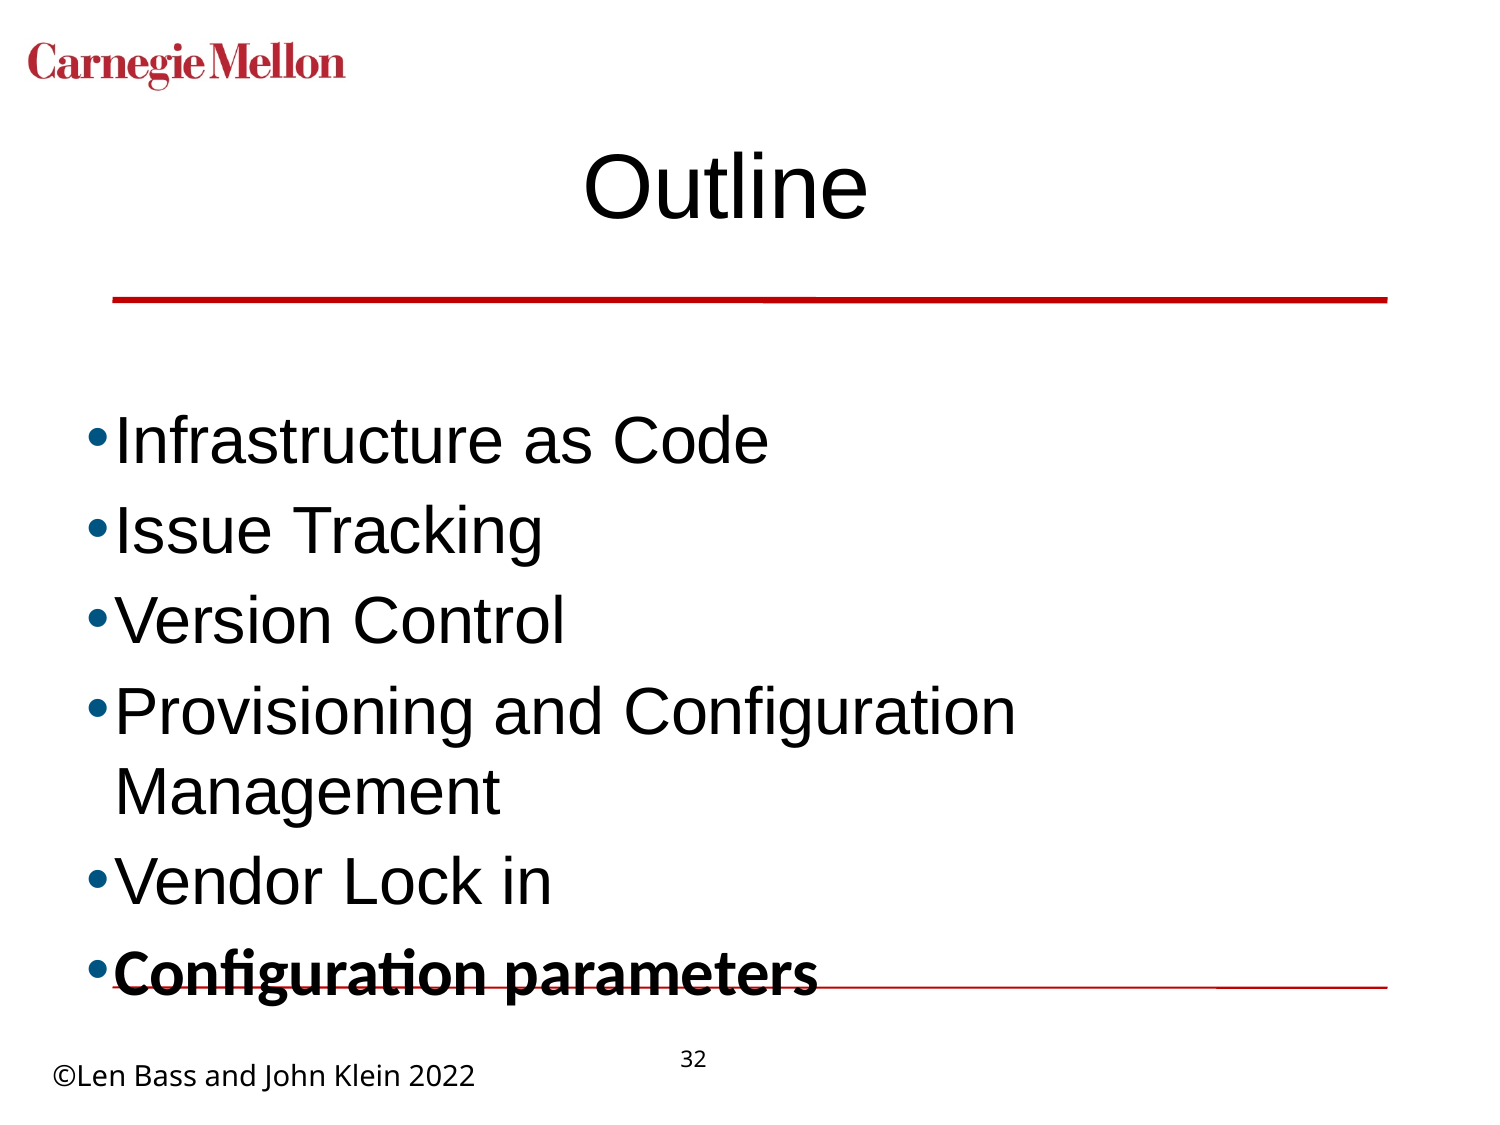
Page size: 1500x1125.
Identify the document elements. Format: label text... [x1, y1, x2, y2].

title Outline [450, 86, 1002, 276]
picture [24, 37, 349, 92]
list Infrastructure as Code Issue Tracking Version Control Provisioning and Configuration Management Vendor Lock in Configuration parameters [84, 384, 1041, 1035]
